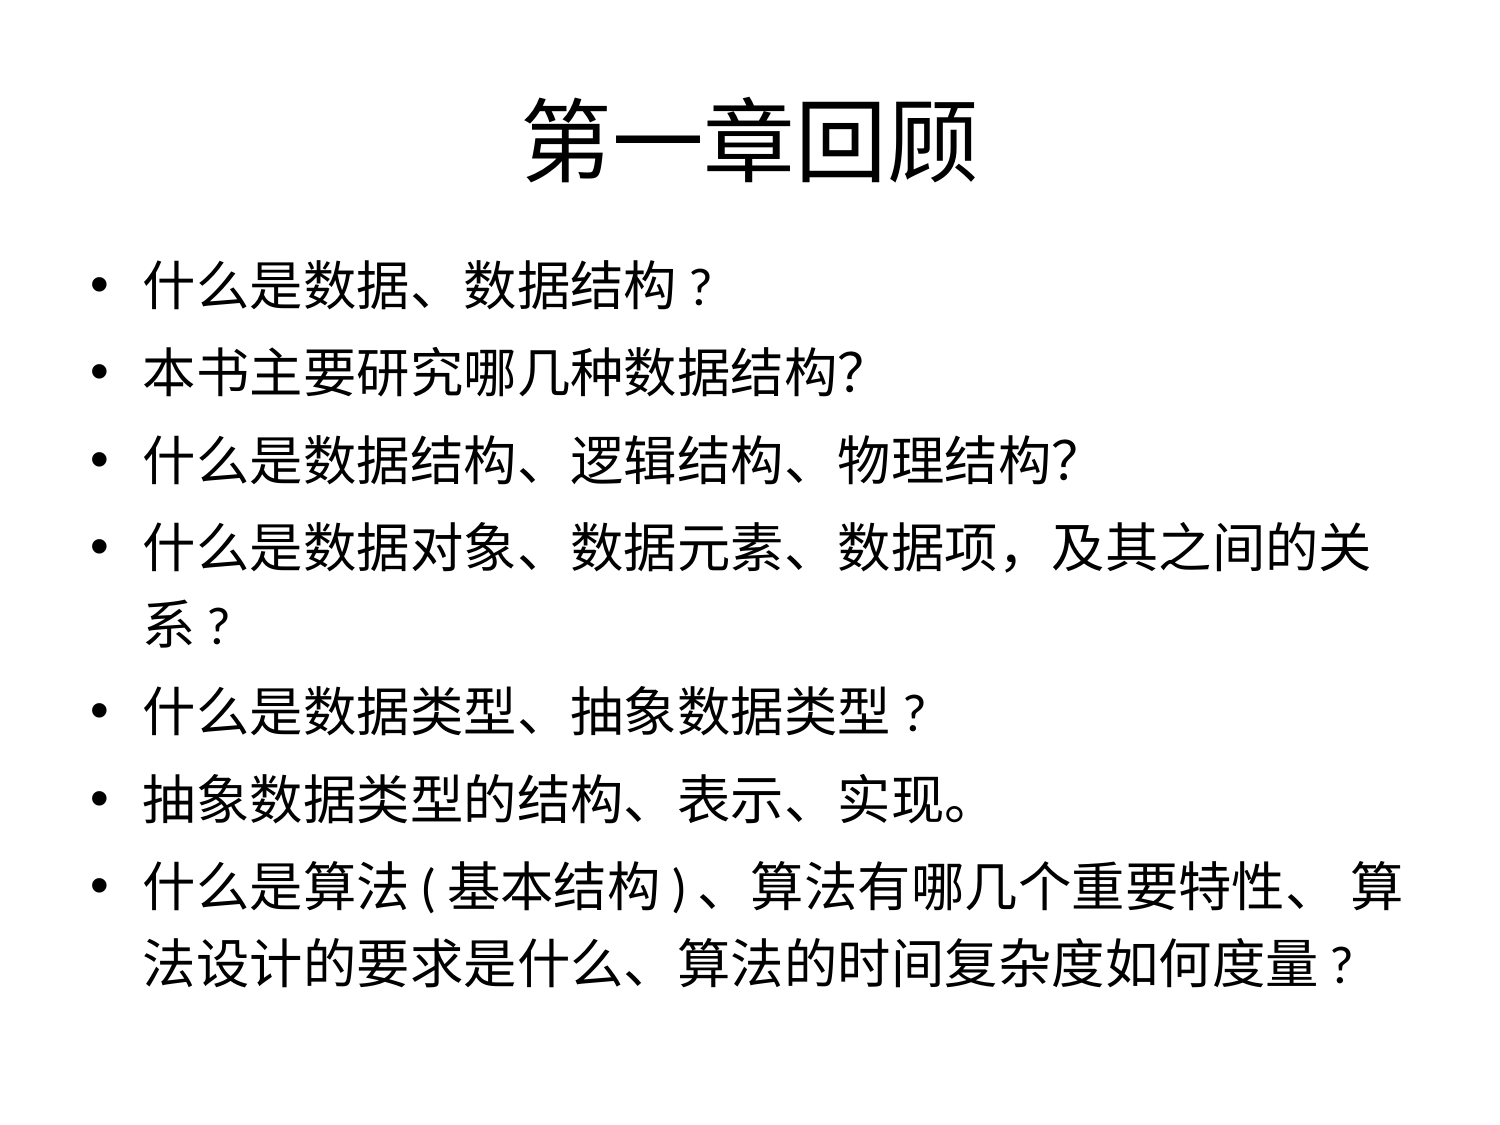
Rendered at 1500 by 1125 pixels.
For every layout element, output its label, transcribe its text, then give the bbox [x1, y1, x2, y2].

list 什么是数据、数据结构? 本书主要研究哪几种数据结构？ 什么是数据结构、逻辑结构、物理结构？ 什么是数据对象、数据元素、数据项，及其之间的关系? 什么是数据类型、抽象数据类型? 抽象数据类型的结构、表示、实现。 什么是算法(基本结构)、算法有哪几个重要特性、 算法设计的要求是什么、算法的时间复杂度如何度量? [75, 231, 1425, 1064]
title 第一章回顾 [75, 45, 1425, 231]
